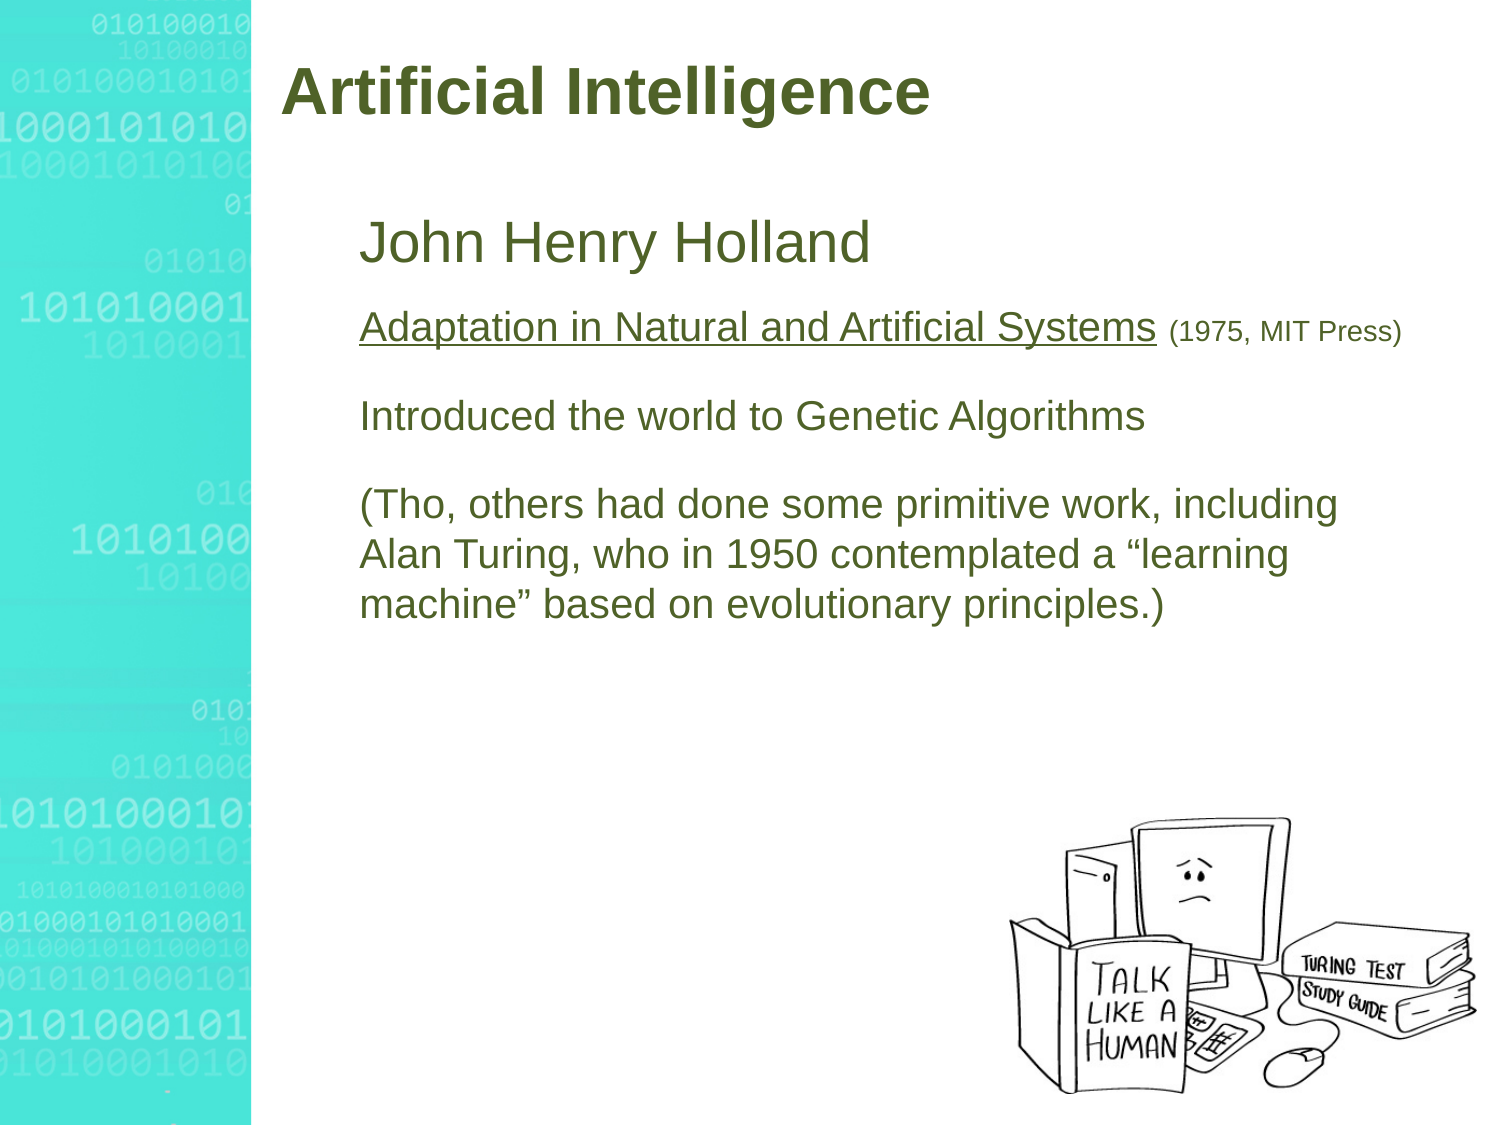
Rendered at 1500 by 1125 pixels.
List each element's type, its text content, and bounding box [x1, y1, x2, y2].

list John Henry Holland Adaptation in Natural and Artificial Systems (1975, MIT Press) Introduced the world to Genetic Algorithms (Tho, others had done some primitive work, including Alan Turing, who in 1950 contemplated a “learning machine” based on evolutionary principles.) [344, 196, 1422, 669]
title Artificial Intelligence [265, 0, 1500, 176]
picture [0, 0, 1500, 1125]
